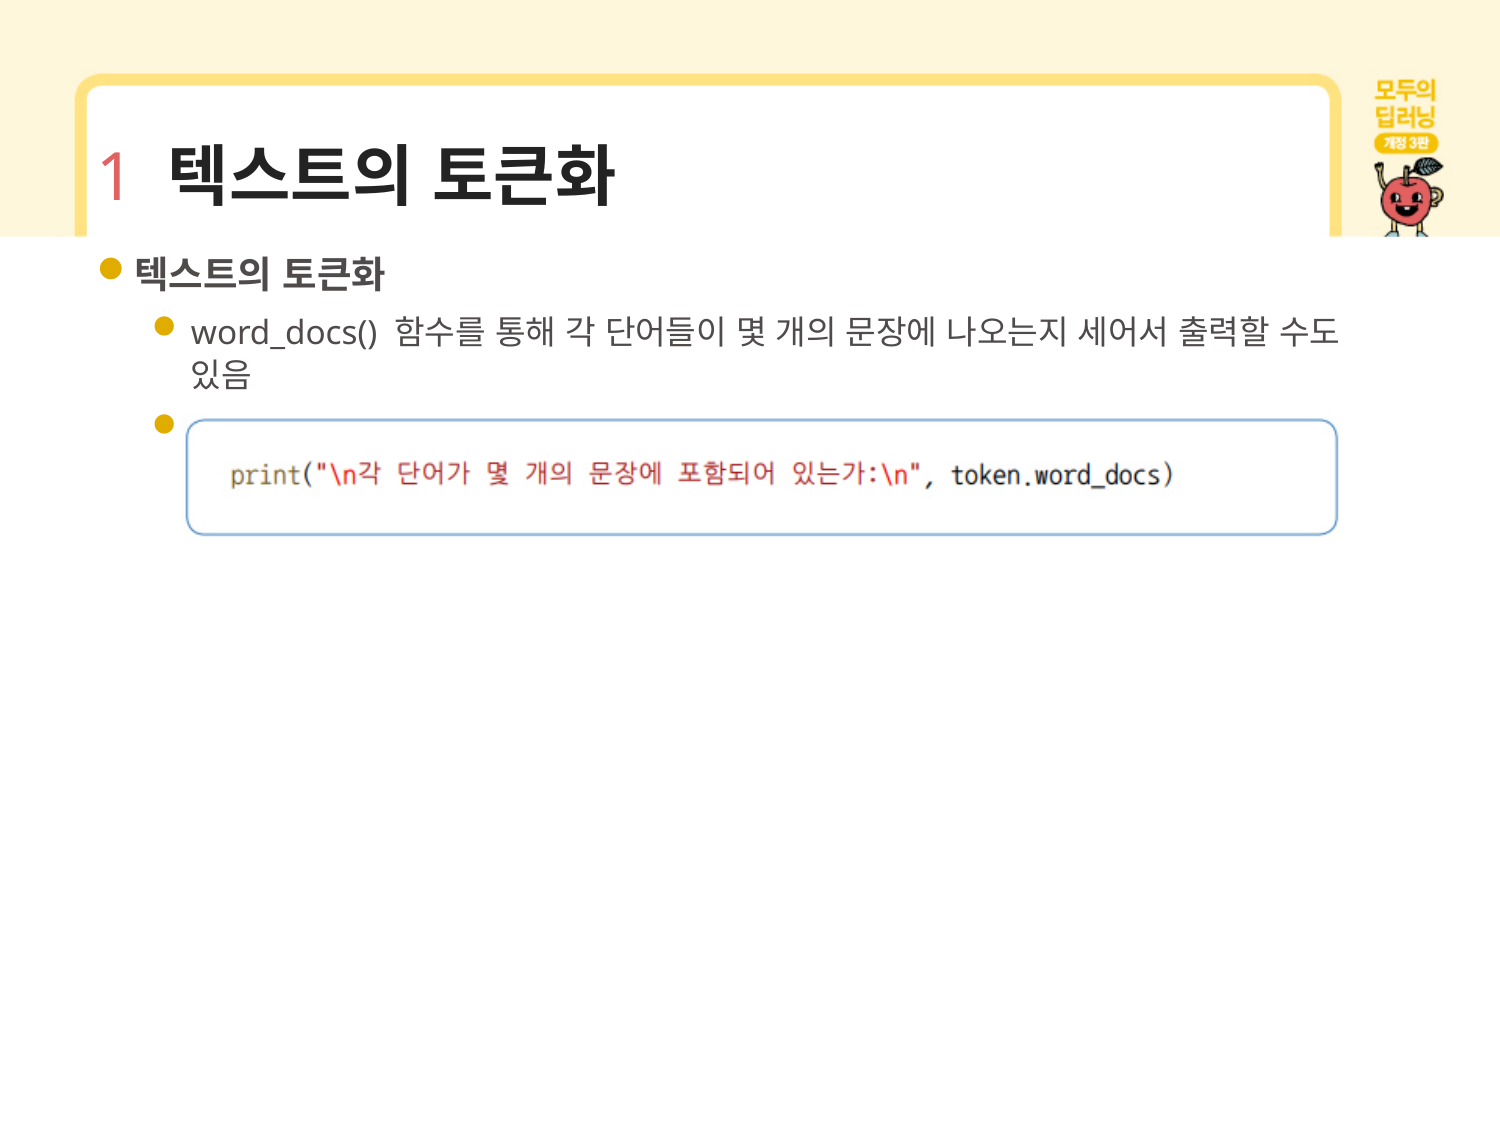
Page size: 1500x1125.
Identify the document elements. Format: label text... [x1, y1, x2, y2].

picture [0, 0, 1500, 1125]
title 1 텍스트의 토큰화 [81, 90, 1412, 222]
list 텍스트의 토큰화 word_docs() 함수를 통해 각 단어들이 몇 개의 문장에 나오는지 세어서 출력할 수도 있음 출력되는 순서는 랜덤 [81, 239, 1412, 1054]
